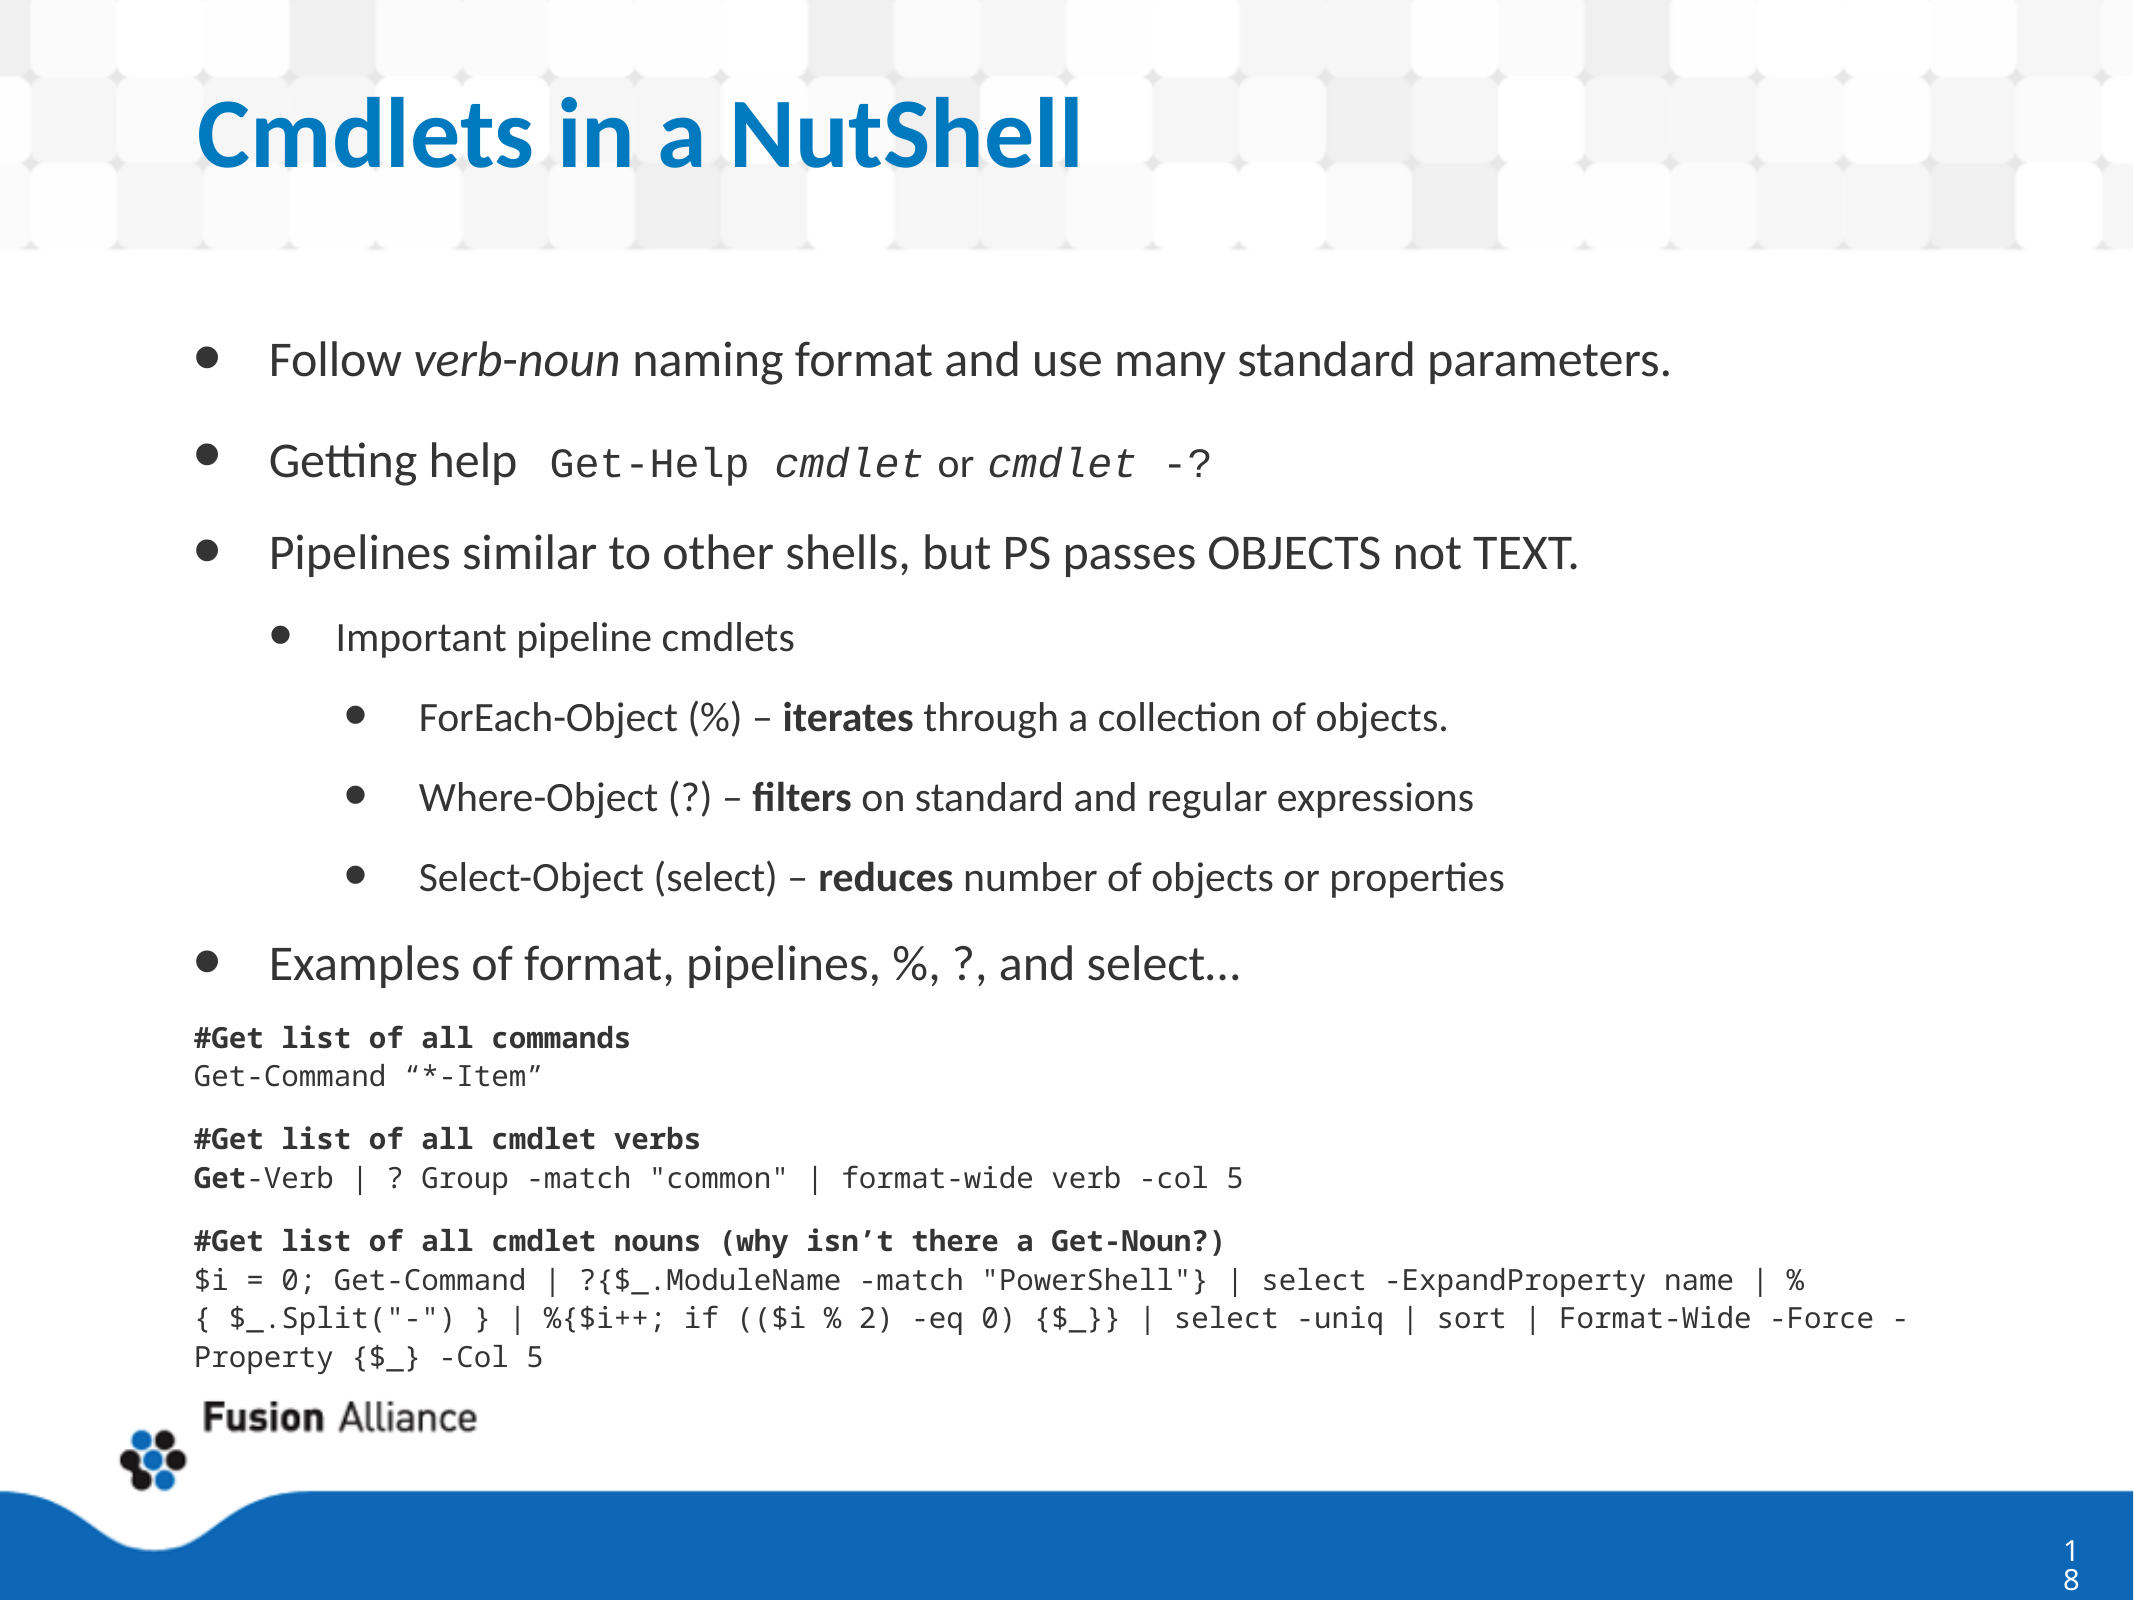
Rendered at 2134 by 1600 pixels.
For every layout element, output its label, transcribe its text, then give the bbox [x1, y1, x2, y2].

list Follow verb-noun naming format and use many standard parameters. Getting help Get-Help cmdlet or cmdlet -? Pipelines similar to other shells, but PS passes OBJECTS not TEXT. Important pipeline cmdlets ForEach-Object (%) – iterates through a collection of objects. Where-Object (?) – filters on standard and regular expressions Select-Object (select) – reduces number of objects or properties Examples of format, pipelines, %, ?, and select… #Get list of all commands Get-Command “*-Item” #Get list of all cmdlet verbs Get-Verb | ? Group -match "common" | format-wide verb -col 5 #Get list of all cmdlet nouns (why isn’t there a Get-Noun?) $i = 0; Get-Command | ?{$_.ModuleName -match "PowerShell"} | select -ExpandProperty name | %{ $_.Split("-") } | %{$i++; if (($i % 2) -eq 0) {$_}} | select -uniq | sort | Format-Wide -Force -Property {$_} -Col 5 [193, 320, 1911, 1370]
picture [0, 0, 2134, 1600]
slide_number 18 [2047, 1524, 2100, 1576]
title Cmdlets in a NutShell [189, 0, 1907, 197]
